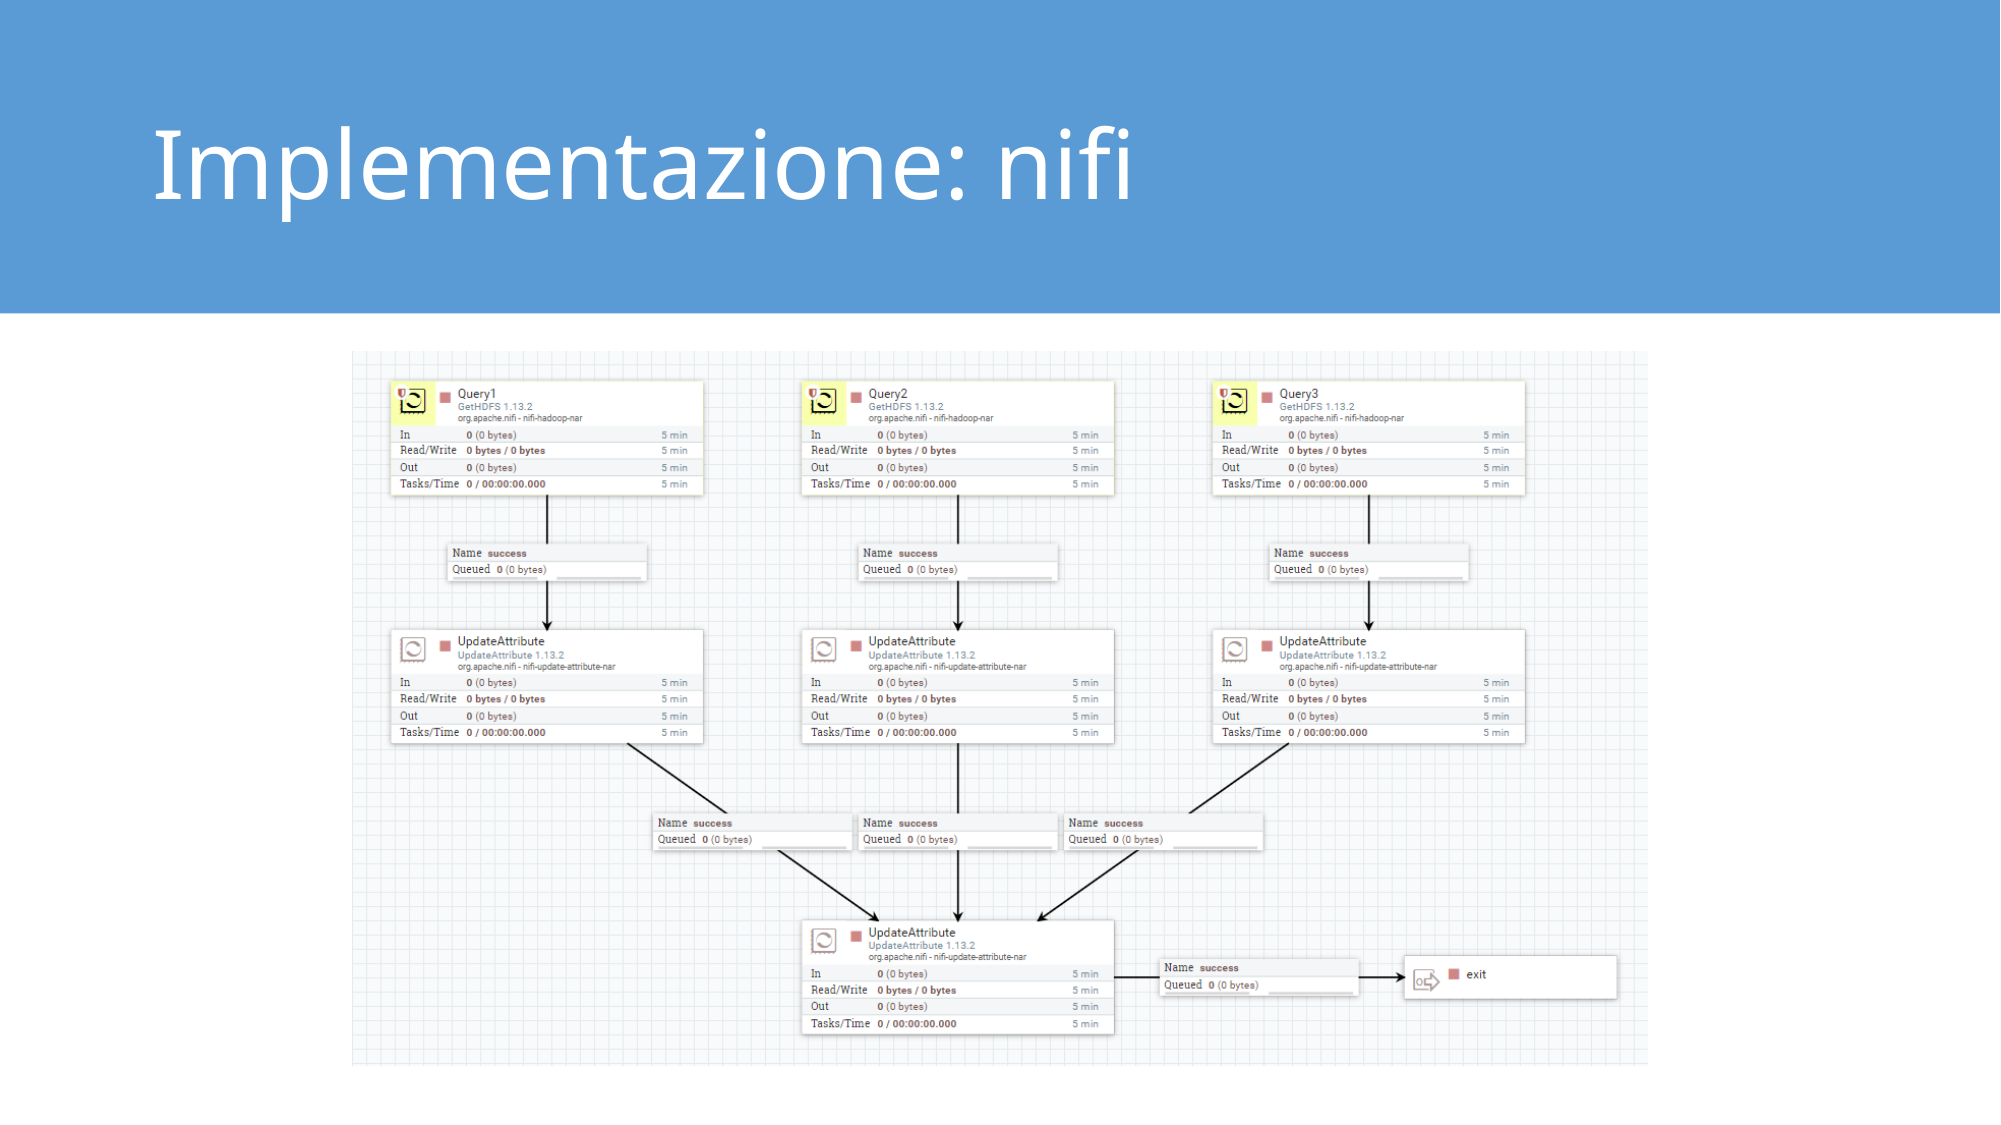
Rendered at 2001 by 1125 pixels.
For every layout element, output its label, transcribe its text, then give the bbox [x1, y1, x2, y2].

picture [352, 351, 1648, 1066]
title Implementazione: nifi [137, 59, 1863, 278]
text_box [0, 0, 2000, 314]
